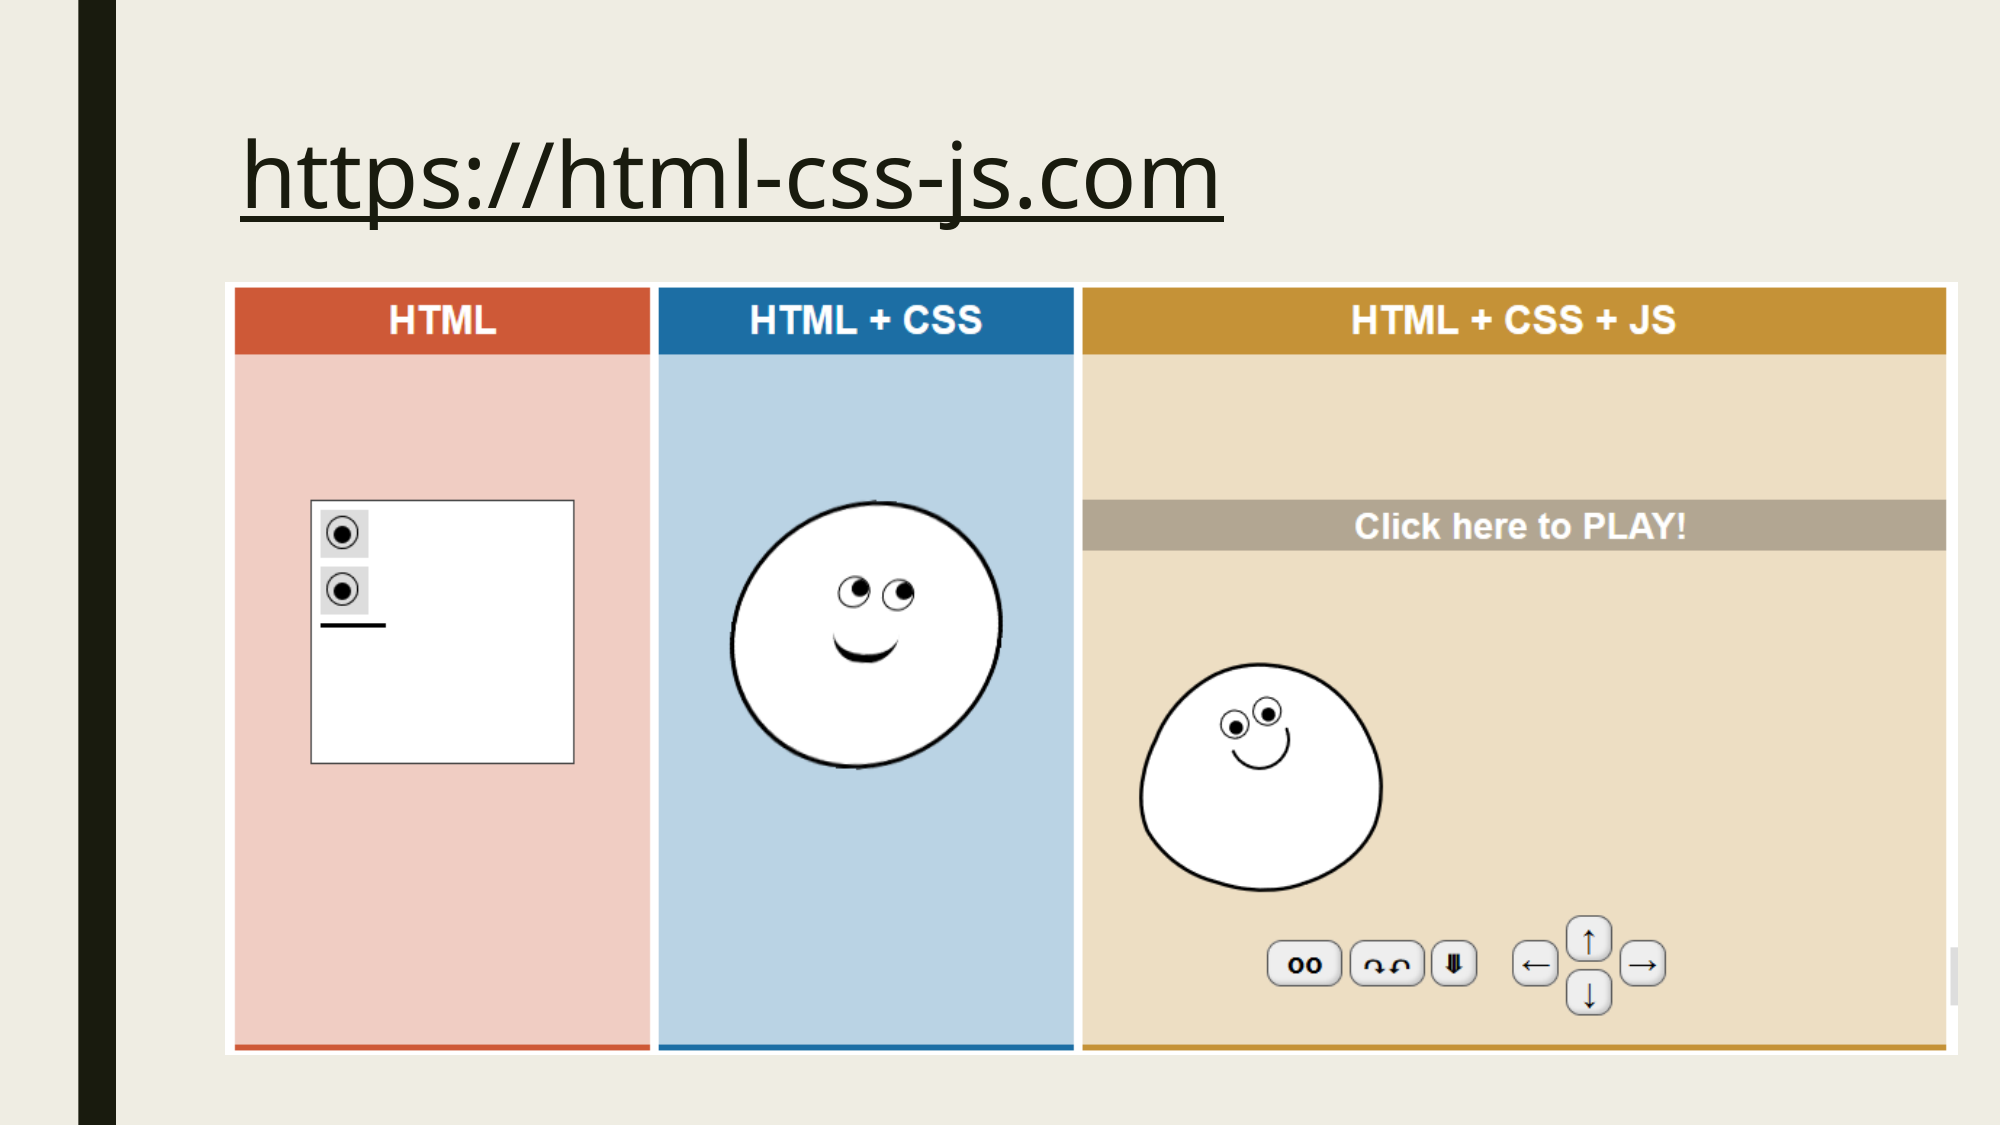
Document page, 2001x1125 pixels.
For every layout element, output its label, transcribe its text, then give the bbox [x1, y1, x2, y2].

title https://html-css-js.com [225, 112, 1800, 282]
picture [224, 282, 1958, 1055]
